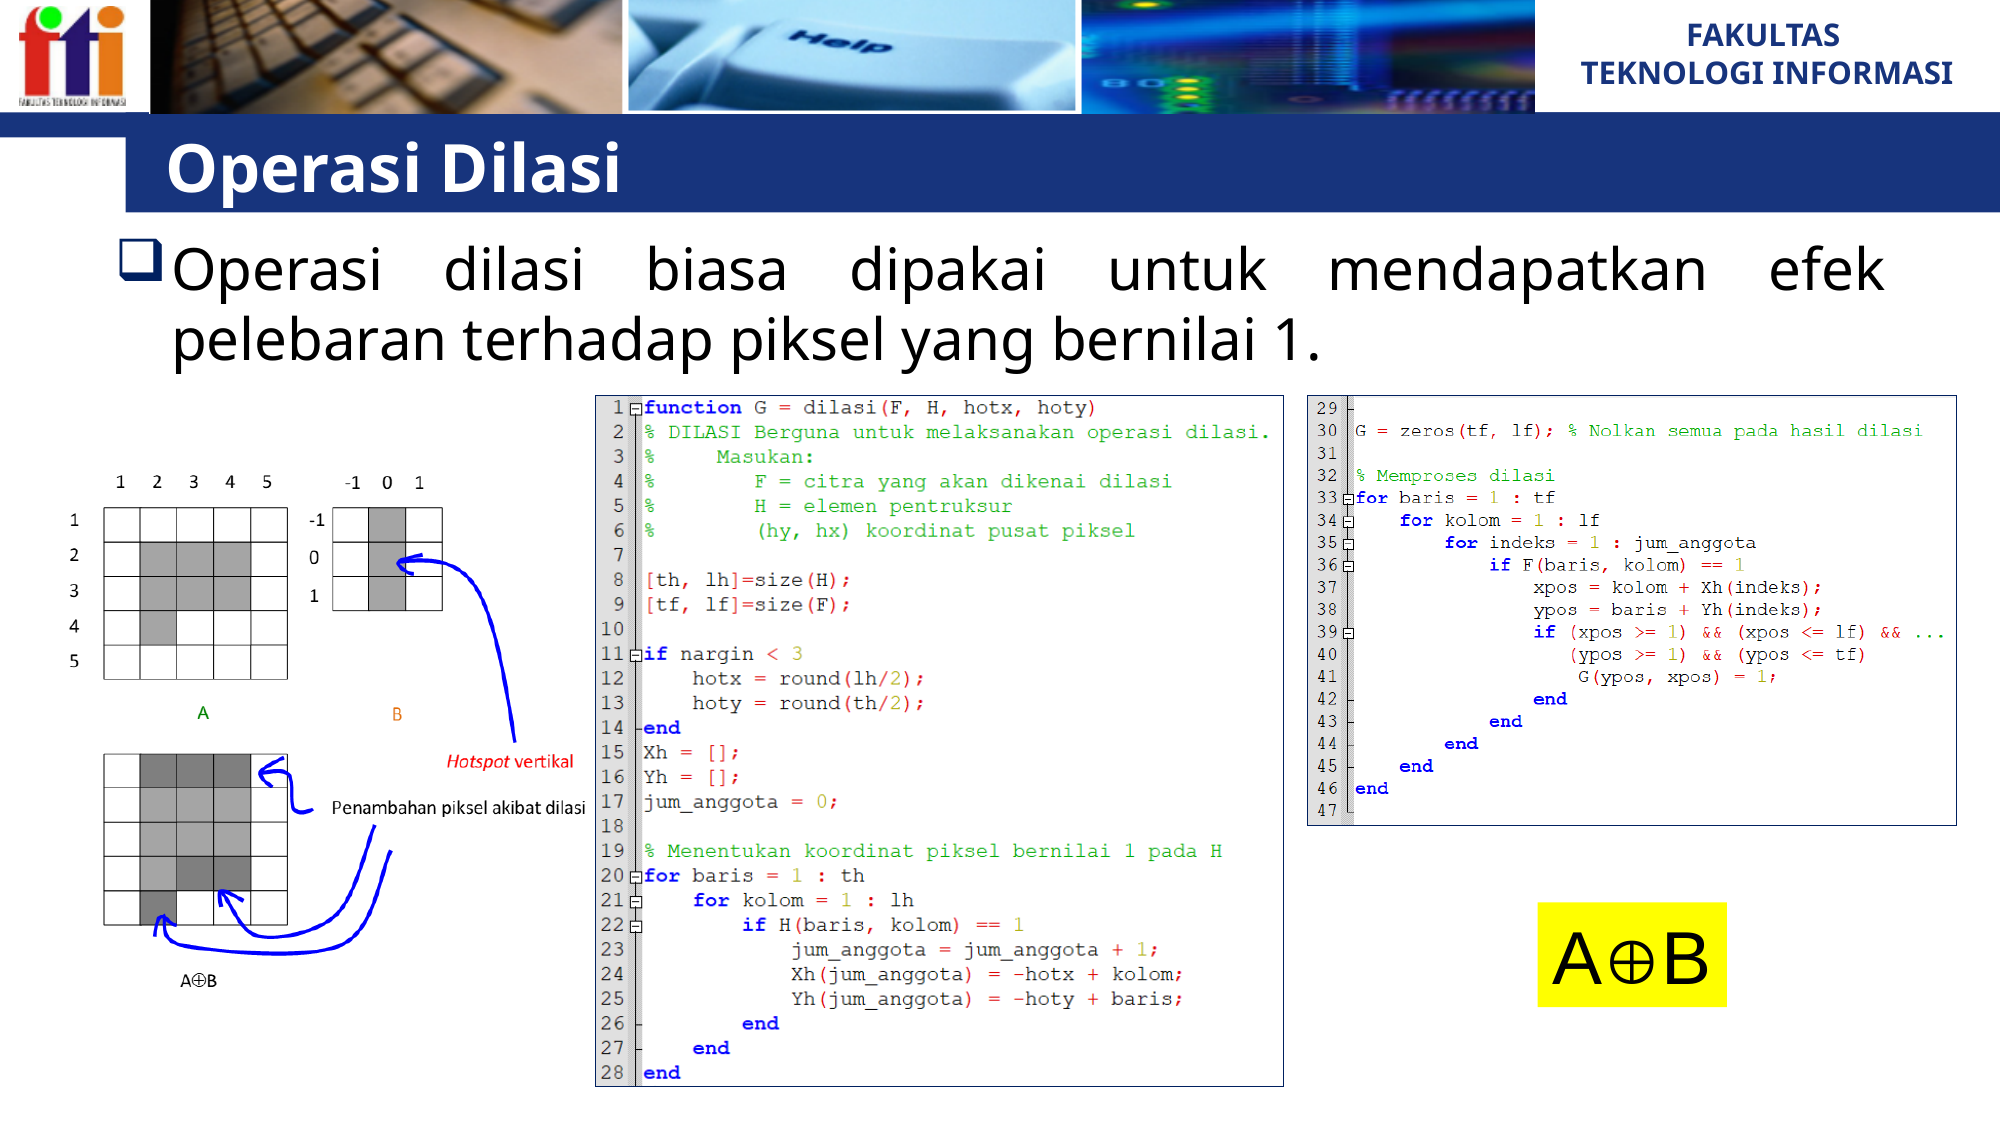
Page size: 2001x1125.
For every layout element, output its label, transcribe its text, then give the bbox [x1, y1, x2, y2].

list Operasi dilasi biasa dipakai untuk mendapatkan efek pelebaran terhadap piksel yang bernilai 1. [99, 224, 1901, 1038]
text_box AB [1537, 902, 1727, 1008]
picture [19, 6, 126, 106]
picture [1307, 395, 1957, 826]
picture [149, 0, 1535, 114]
picture [54, 395, 1284, 1087]
title Operasi Dilasi [149, 119, 1934, 213]
